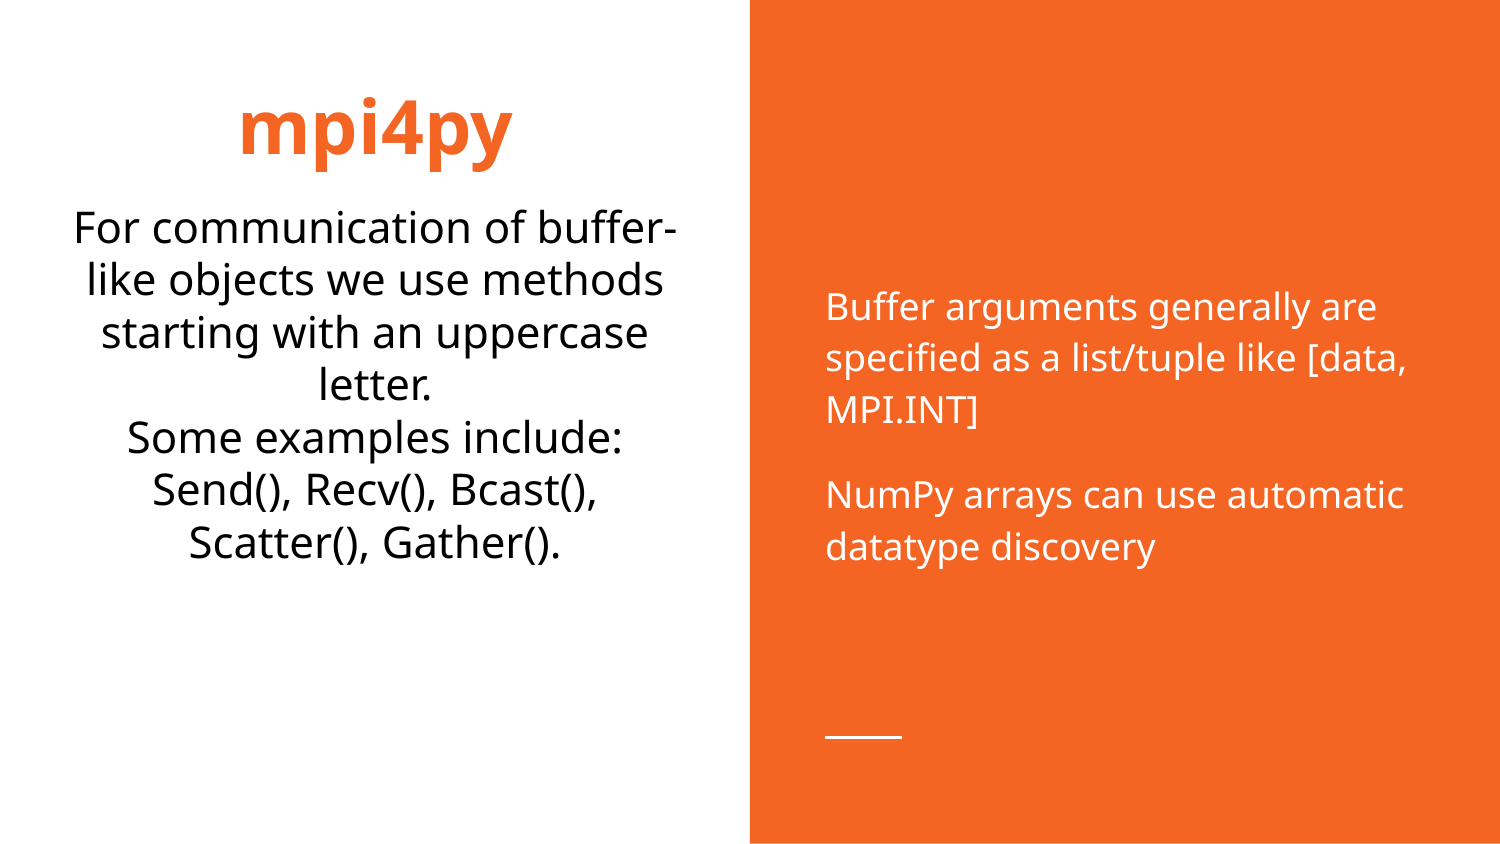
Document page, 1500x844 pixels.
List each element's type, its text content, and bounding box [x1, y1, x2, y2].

list Buffer arguments generally are specified as a list/tuple like [data, MPI.INT] NumPy arrays can use automatic datatype discovery [810, 118, 1440, 725]
title mpi4py [43, 58, 708, 184]
subtitle For communication of buffer-like objects we use methods starting with an uppercase letter. Some examples include: Send(), Recv(), Bcast(), Scatter(), Gather(). [43, 184, 708, 670]
